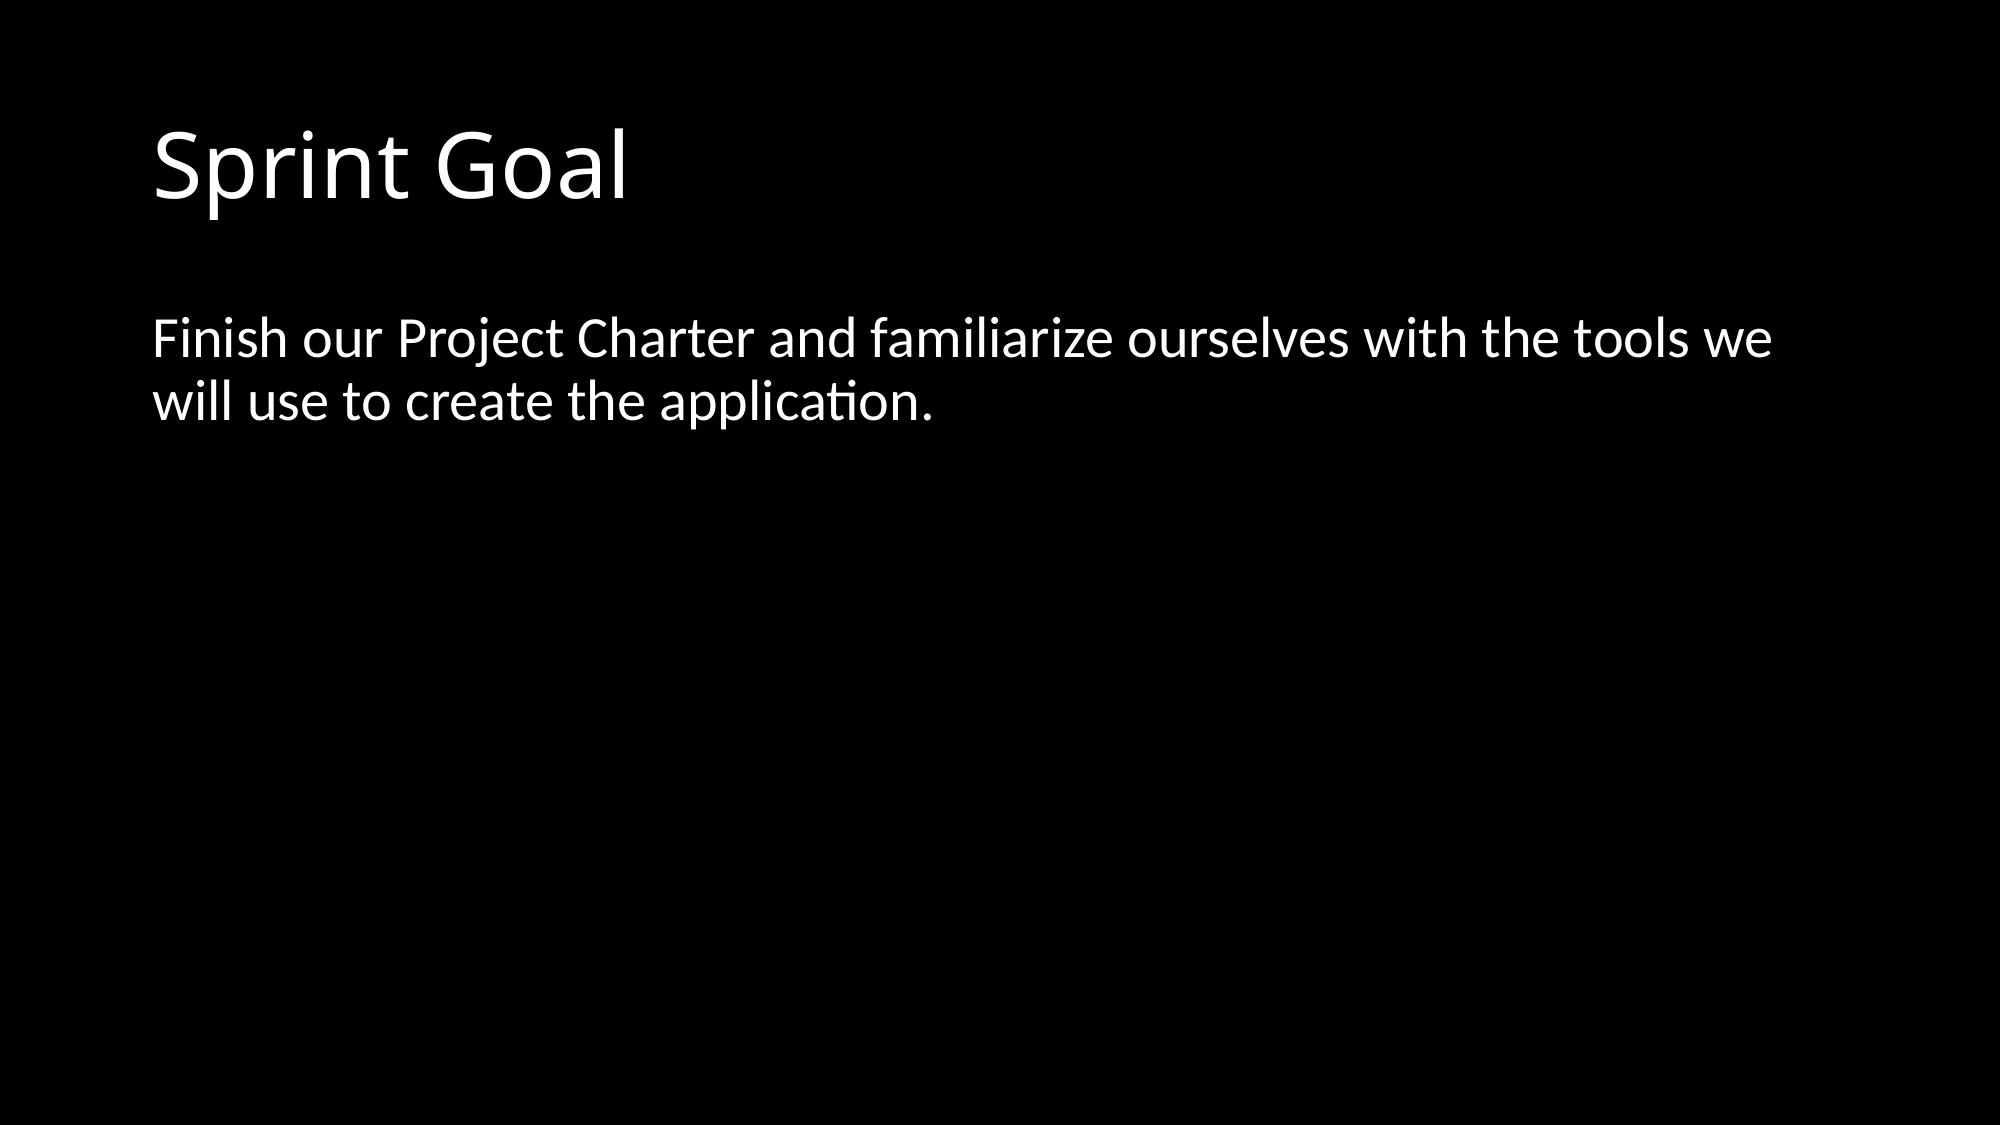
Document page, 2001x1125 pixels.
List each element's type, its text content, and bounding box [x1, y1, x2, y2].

list Finish our Project Charter and familiarize ourselves with the tools we will use to create the application. [137, 299, 1863, 1014]
title Sprint Goal [137, 59, 1863, 278]
